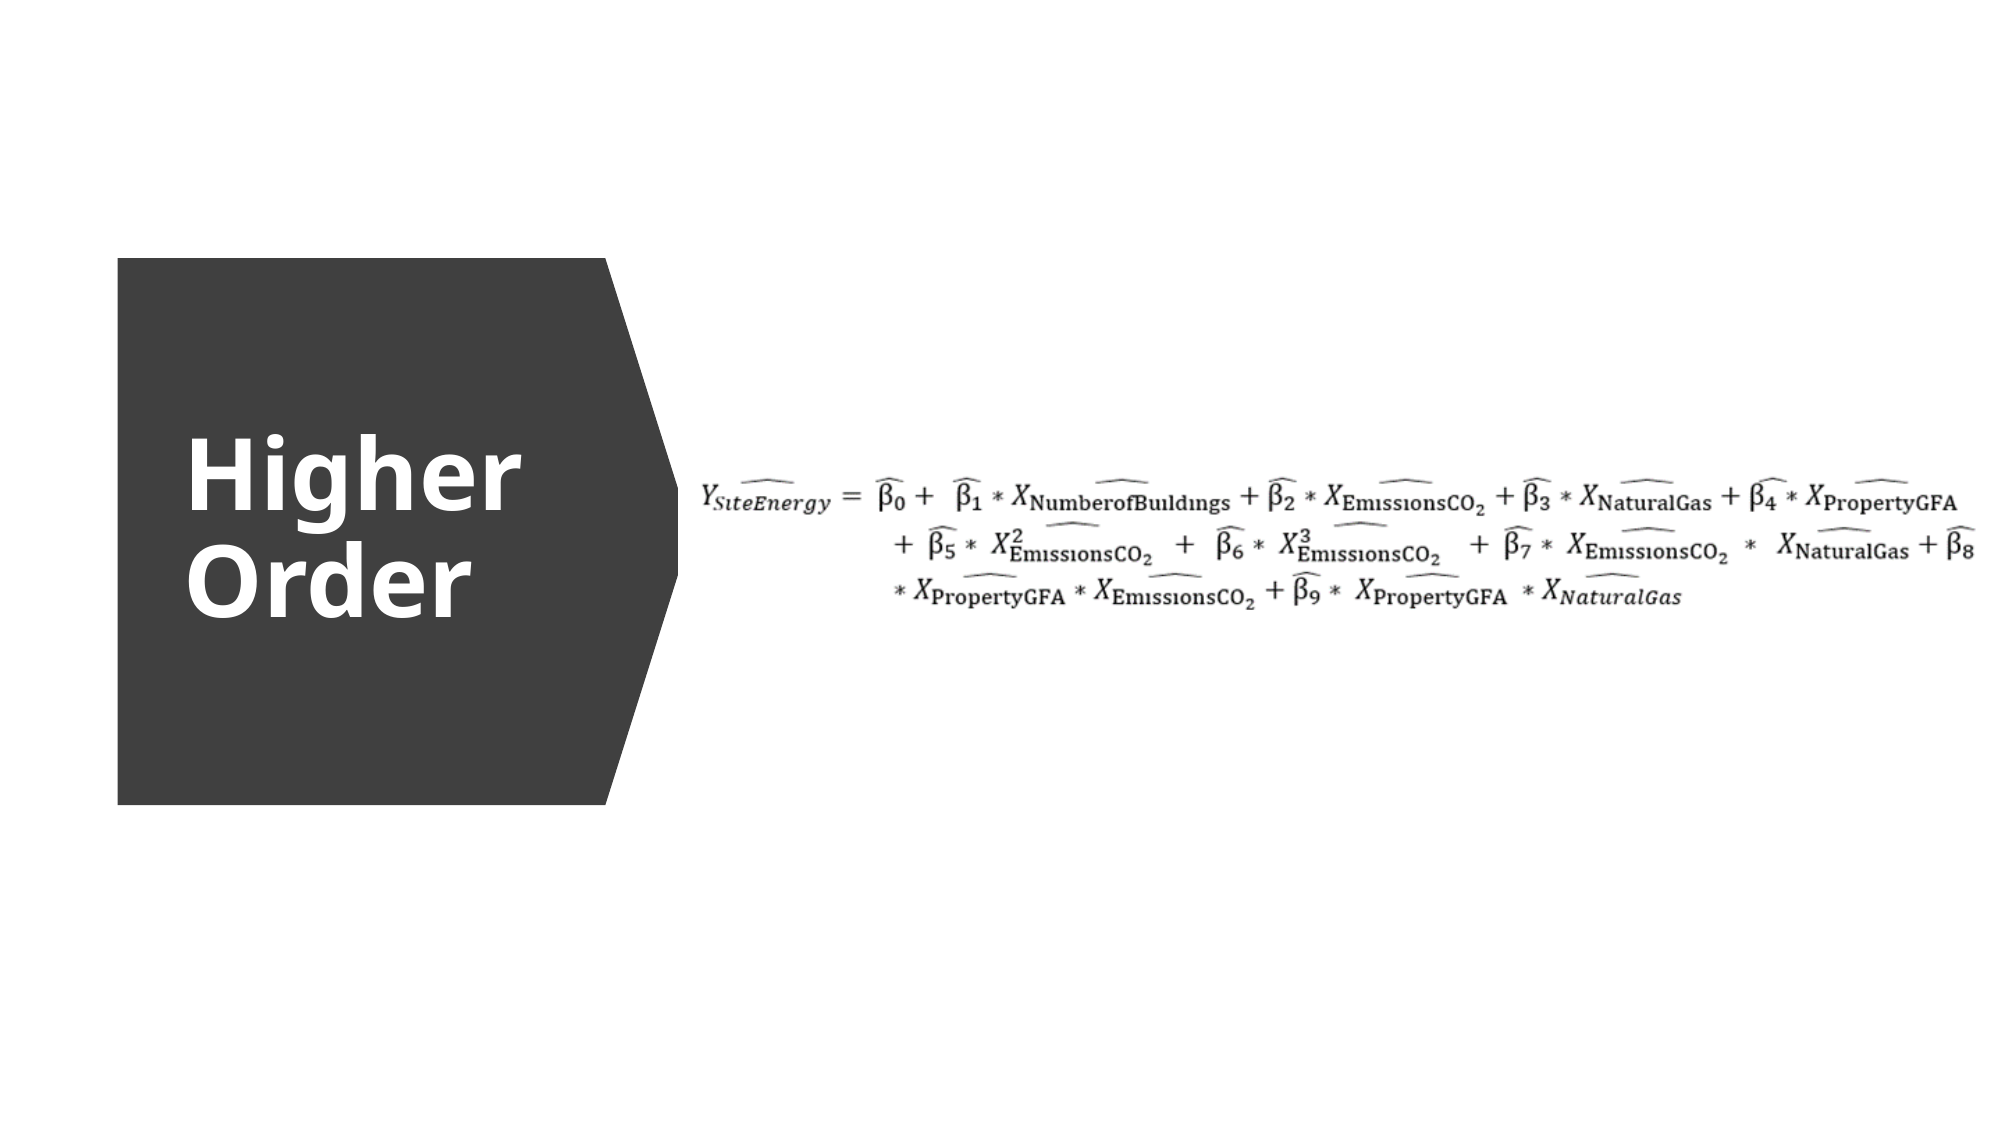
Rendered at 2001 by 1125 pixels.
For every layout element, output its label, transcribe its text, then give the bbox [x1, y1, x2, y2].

text_box [116, 257, 678, 807]
picture [678, 453, 2000, 624]
title Higher Order [168, 322, 601, 741]
